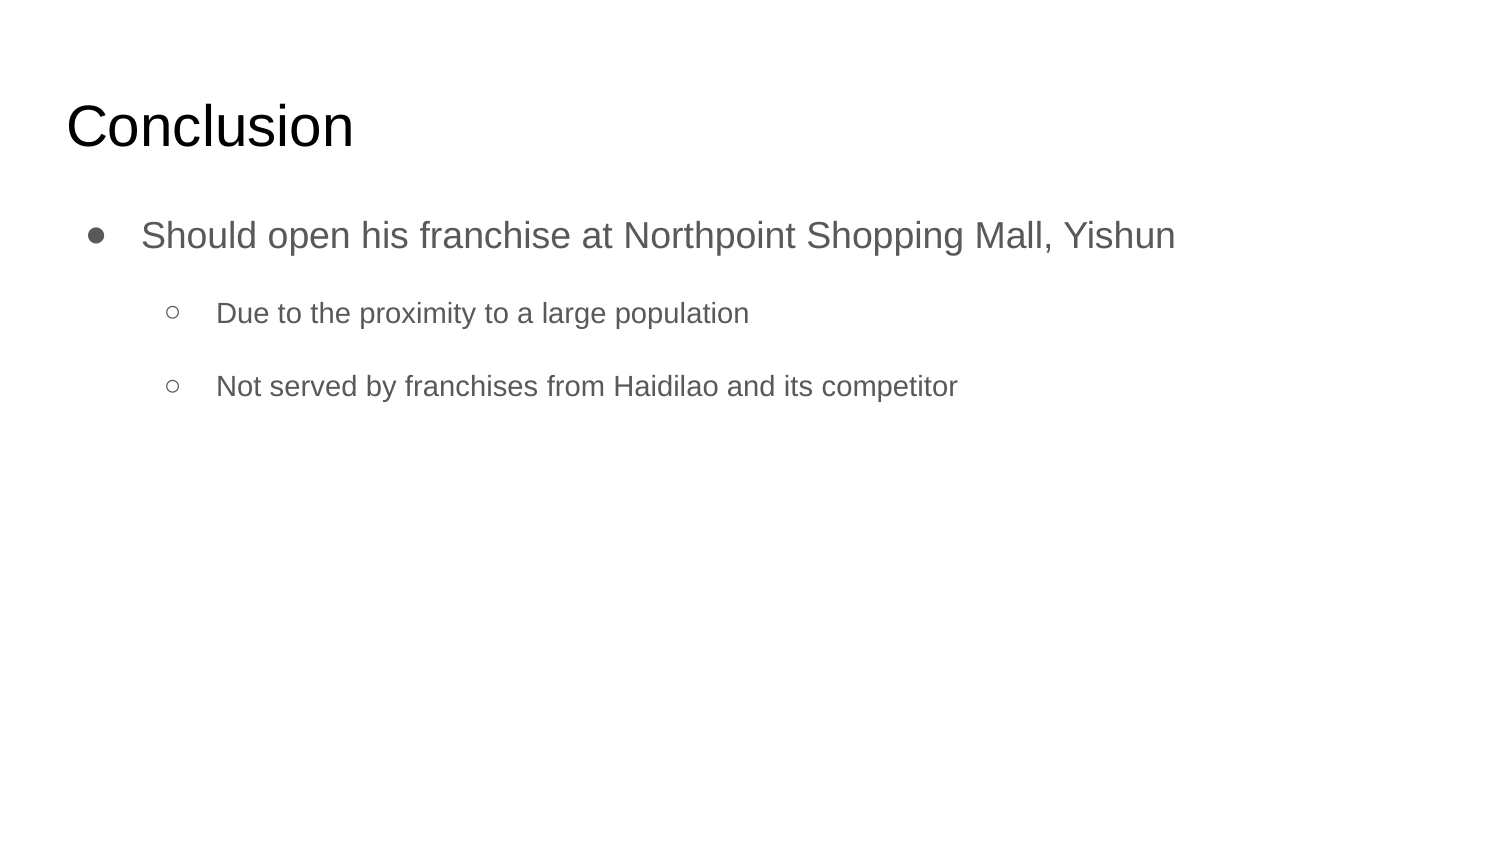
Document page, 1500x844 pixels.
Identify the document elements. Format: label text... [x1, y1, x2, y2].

list Should open his franchise at Northpoint Shopping Mall, Yishun Due to the proximity to a large population Not served by franchises from Haidilao and its competitor [51, 189, 1449, 750]
title Conclusion [51, 72, 1449, 167]
